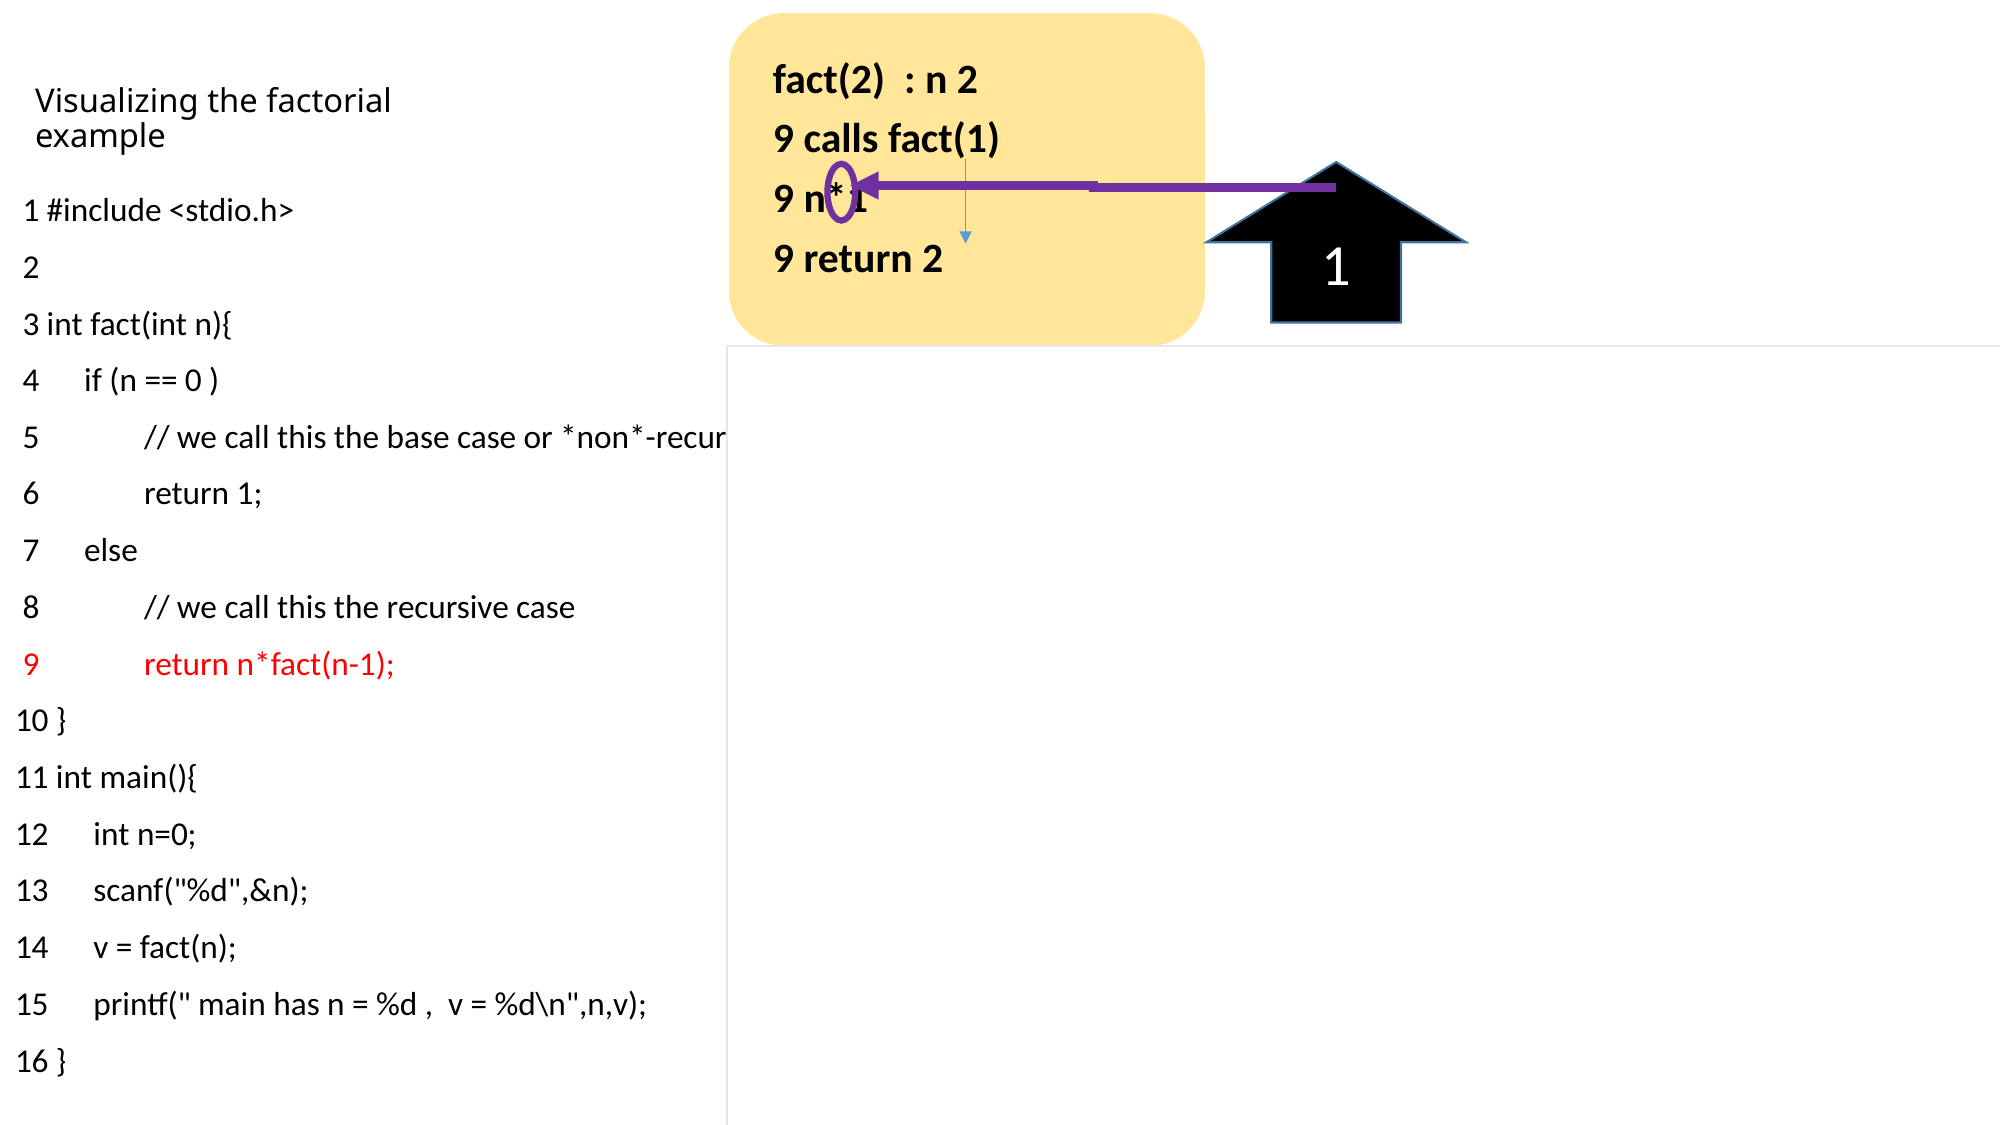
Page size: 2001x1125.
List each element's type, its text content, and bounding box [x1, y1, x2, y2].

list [727, 0, 2000, 1125]
list 1 #include <stdio.h> 2 3 int fact(int n){ 4 if (n == 0 ) 5 // we call this the base case or *non*-recursive case 6 return 1; 7 else 8 // we call this the recursive case 9 return n*fact(n-1); 10 } 11 int main(){ 12 int n=0; 13 scanf("%d",&n); 14 v = fact(n); 15 printf(" main has n = %d , v = %d\n",n,v); 16 } [0, 185, 727, 1096]
title Visualizing the factorial example [20, 75, 727, 162]
